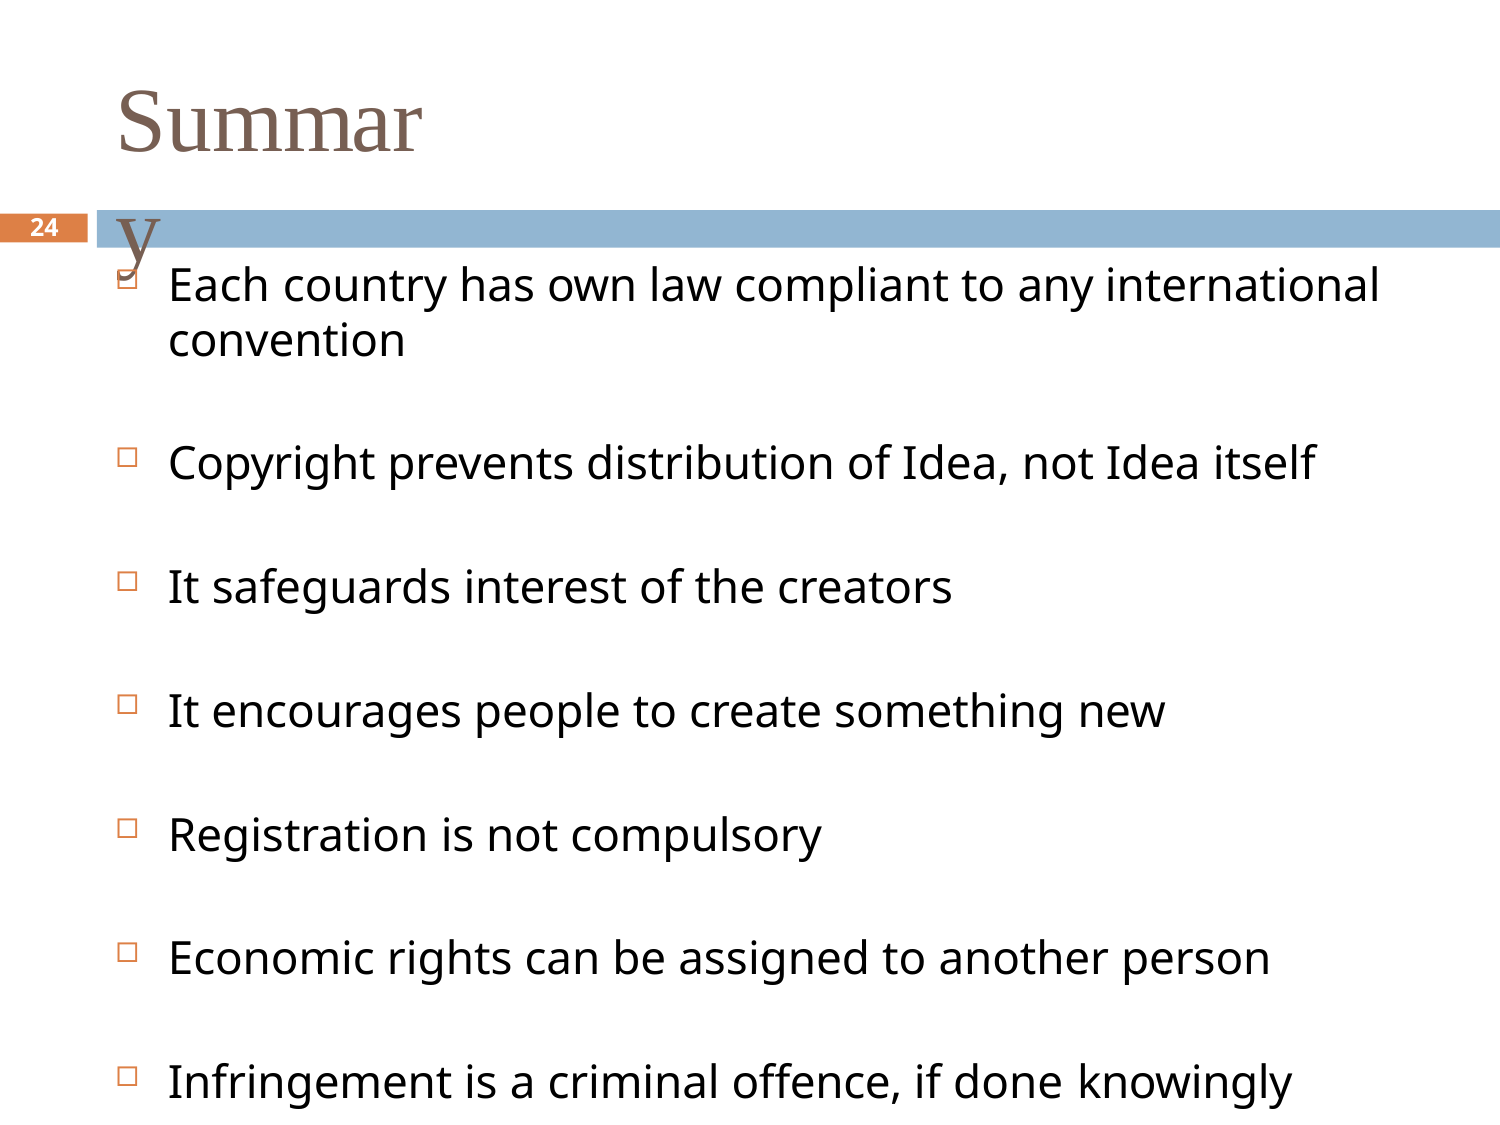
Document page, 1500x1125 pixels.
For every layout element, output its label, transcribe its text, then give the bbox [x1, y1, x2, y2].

text_box [0, 213, 88, 243]
text_box 24 [27, 209, 60, 242]
title Summary [113, 57, 456, 253]
list Each country has own law compliant to any international convention Copyright prevents distribution of Idea, not Idea itself It safeguards interest of the creators It encourages people to create something new Registration is not compulsory Economic rights can be assigned to another person Infringement is a criminal offence, if done knowingly [109, 253, 1391, 1108]
